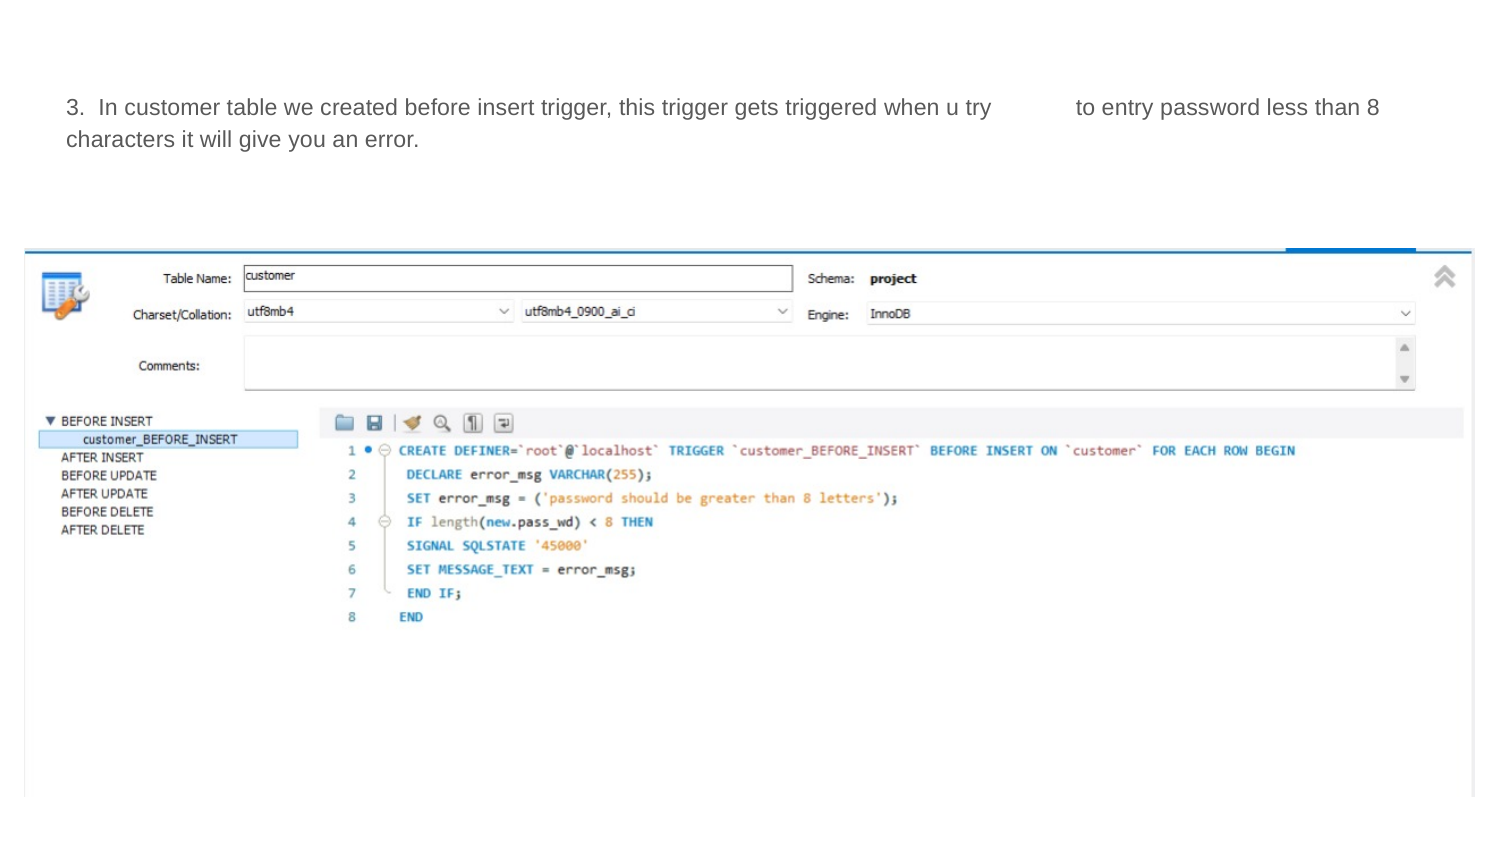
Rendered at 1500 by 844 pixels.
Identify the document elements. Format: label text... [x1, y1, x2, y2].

title 3. In customer table we created before insert trigger, this trigger gets triggered when u try to entry password less than 8 characters it will give you an error. [51, 72, 1449, 167]
picture [24, 247, 1476, 797]
